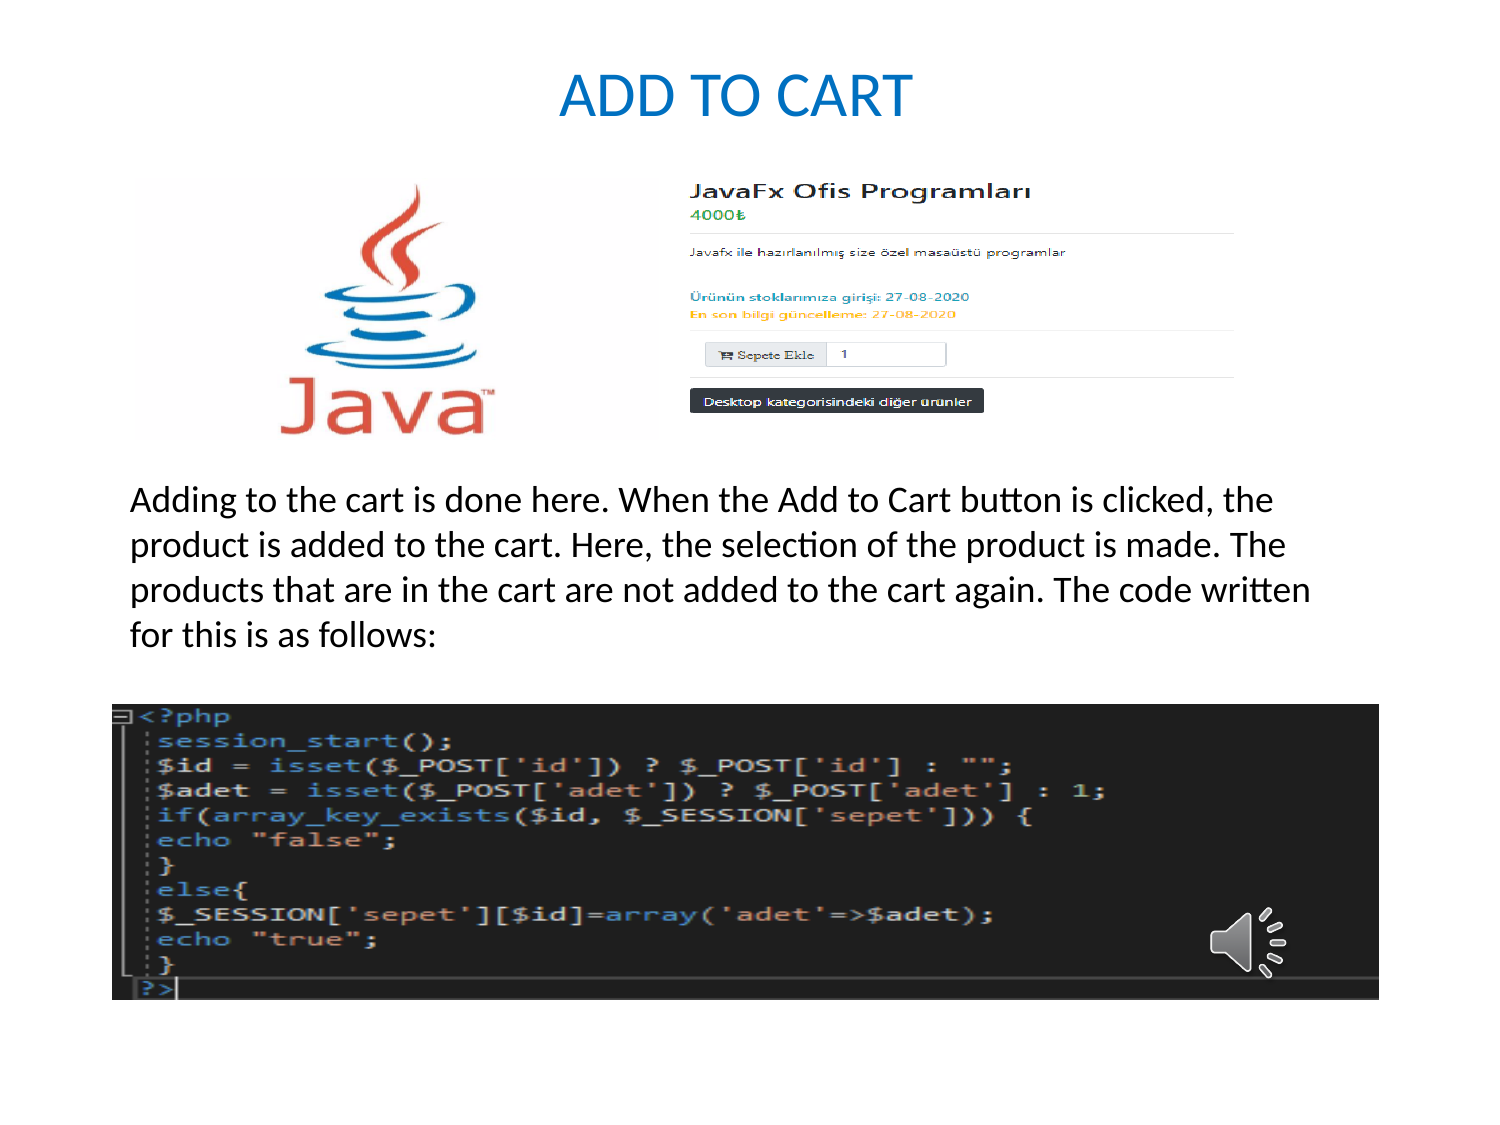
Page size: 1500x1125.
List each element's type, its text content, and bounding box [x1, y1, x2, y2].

title ADD TO CART [395, 45, 1093, 138]
picture [112, 703, 1380, 1000]
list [135, 172, 1329, 457]
text_box Adding to the cart is done here. When the Add to Cart button is clicked, the product is added to the cart. Here, the selection of the product is made. The products that are in the cart are not added to the cart again. The code written for this is as follows: [115, 467, 1379, 663]
